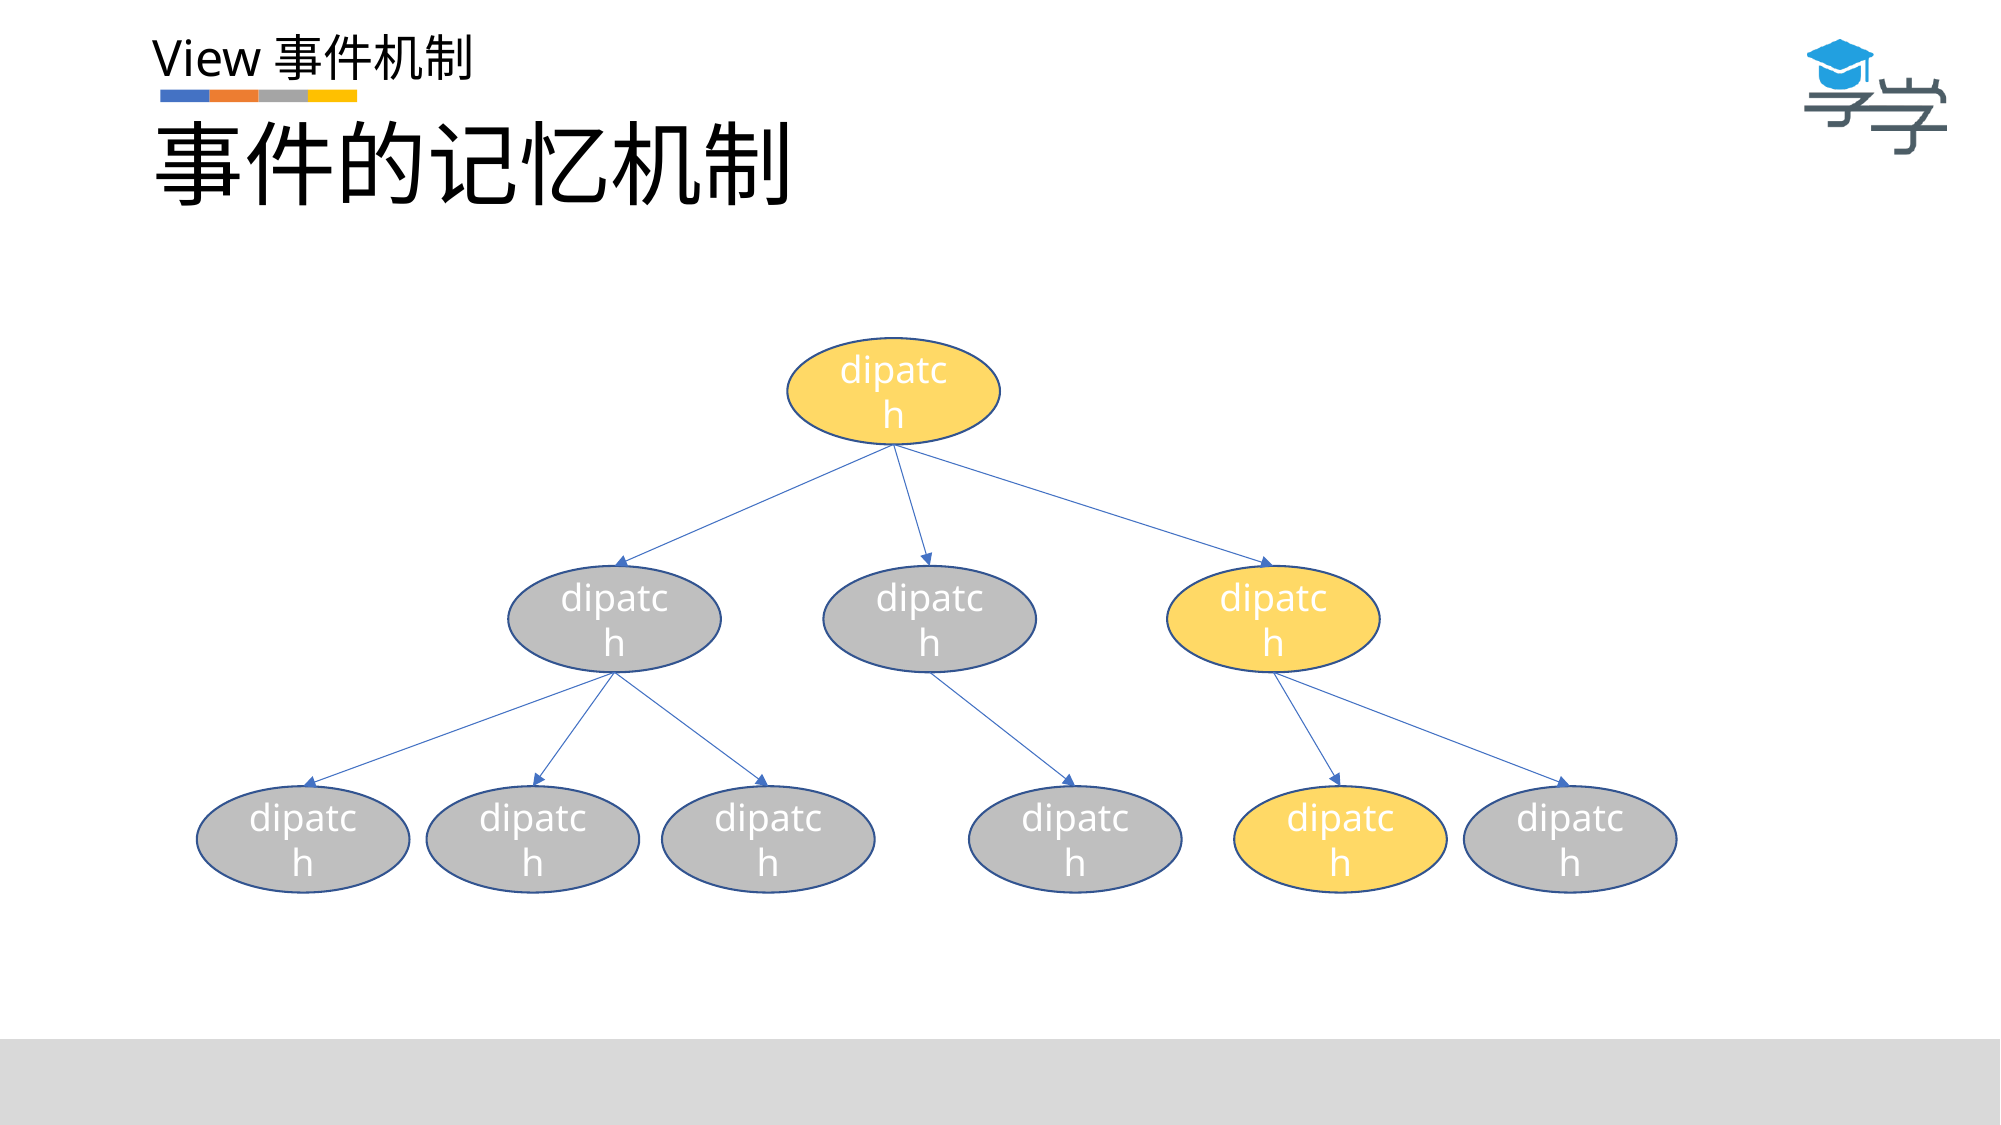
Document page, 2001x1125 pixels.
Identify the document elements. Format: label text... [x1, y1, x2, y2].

text_box dipatch [1233, 787, 1448, 894]
text_box dipatch [967, 785, 1183, 894]
title 事件的记忆机制 [137, 59, 1863, 278]
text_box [160, 89, 358, 103]
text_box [614, 444, 893, 566]
text_box dipatch [507, 564, 722, 672]
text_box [303, 672, 532, 787]
picture [1799, 20, 1952, 173]
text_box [1273, 672, 1571, 787]
text_box View事件机制 [137, 2, 657, 118]
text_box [614, 672, 769, 787]
text_box dipatch [195, 785, 411, 894]
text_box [893, 444, 1274, 566]
text_box dipatch [822, 566, 1038, 674]
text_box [929, 672, 1076, 787]
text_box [532, 672, 614, 787]
text_box dipatch [660, 785, 876, 894]
text_box dipatch [1462, 785, 1678, 894]
text_box dipatch [425, 787, 641, 894]
text_box dipatch [1166, 564, 1381, 674]
text_box dipatch [786, 337, 1002, 444]
